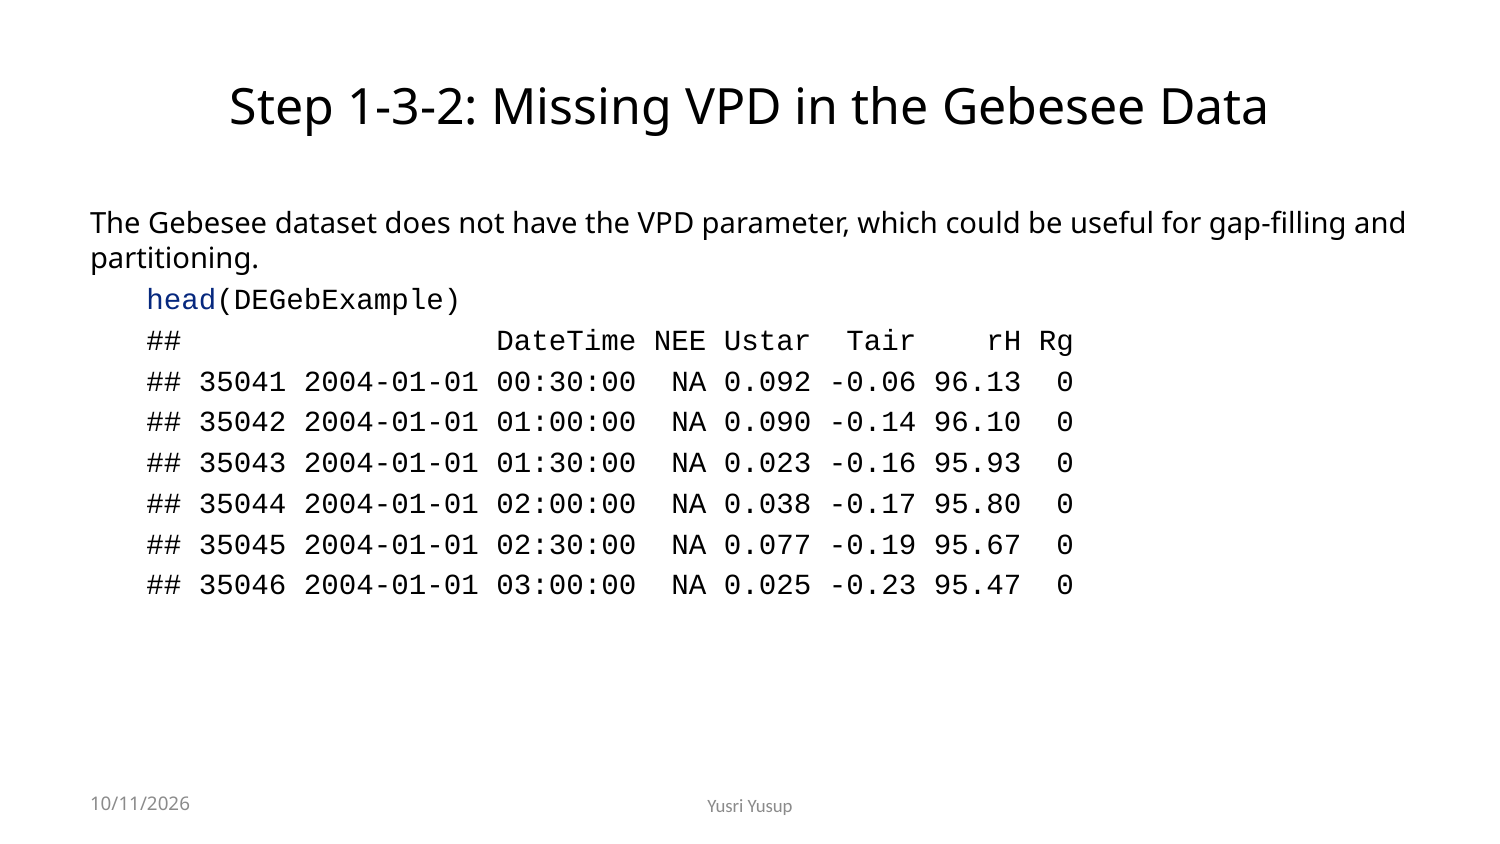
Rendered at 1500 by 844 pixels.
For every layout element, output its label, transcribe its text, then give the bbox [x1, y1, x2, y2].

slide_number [75, 782, 425, 827]
footer Yusri Yusup [512, 782, 988, 827]
title Step 1-3-2: Missing VPD in the Gebesee Data [75, 33, 1425, 175]
list The Gebesee dataset does not have the VPD parameter, which could be useful for gap-filling and partitioning. head(DEGebExample) ## DateTime NEE Ustar Tair rH Rg ## 35041 2004-01-01 00:30:00 NA 0.092 -0.06 96.13 0 ## 35042 2004-01-01 01:00:00 NA 0.090 -0.14 96.10 0 ## 35043 2004-01-01 01:30:00 NA 0.023 -0.16 95.93 0 ## 35044 2004-01-01 02:00:00 NA 0.038 -0.17 95.80 0 ## 35045 2004-01-01 02:30:00 NA 0.077 -0.19 95.67 0 ## 35046 2004-01-01 03:00:00 NA 0.025 -0.23 95.47 0 [75, 196, 1425, 754]
